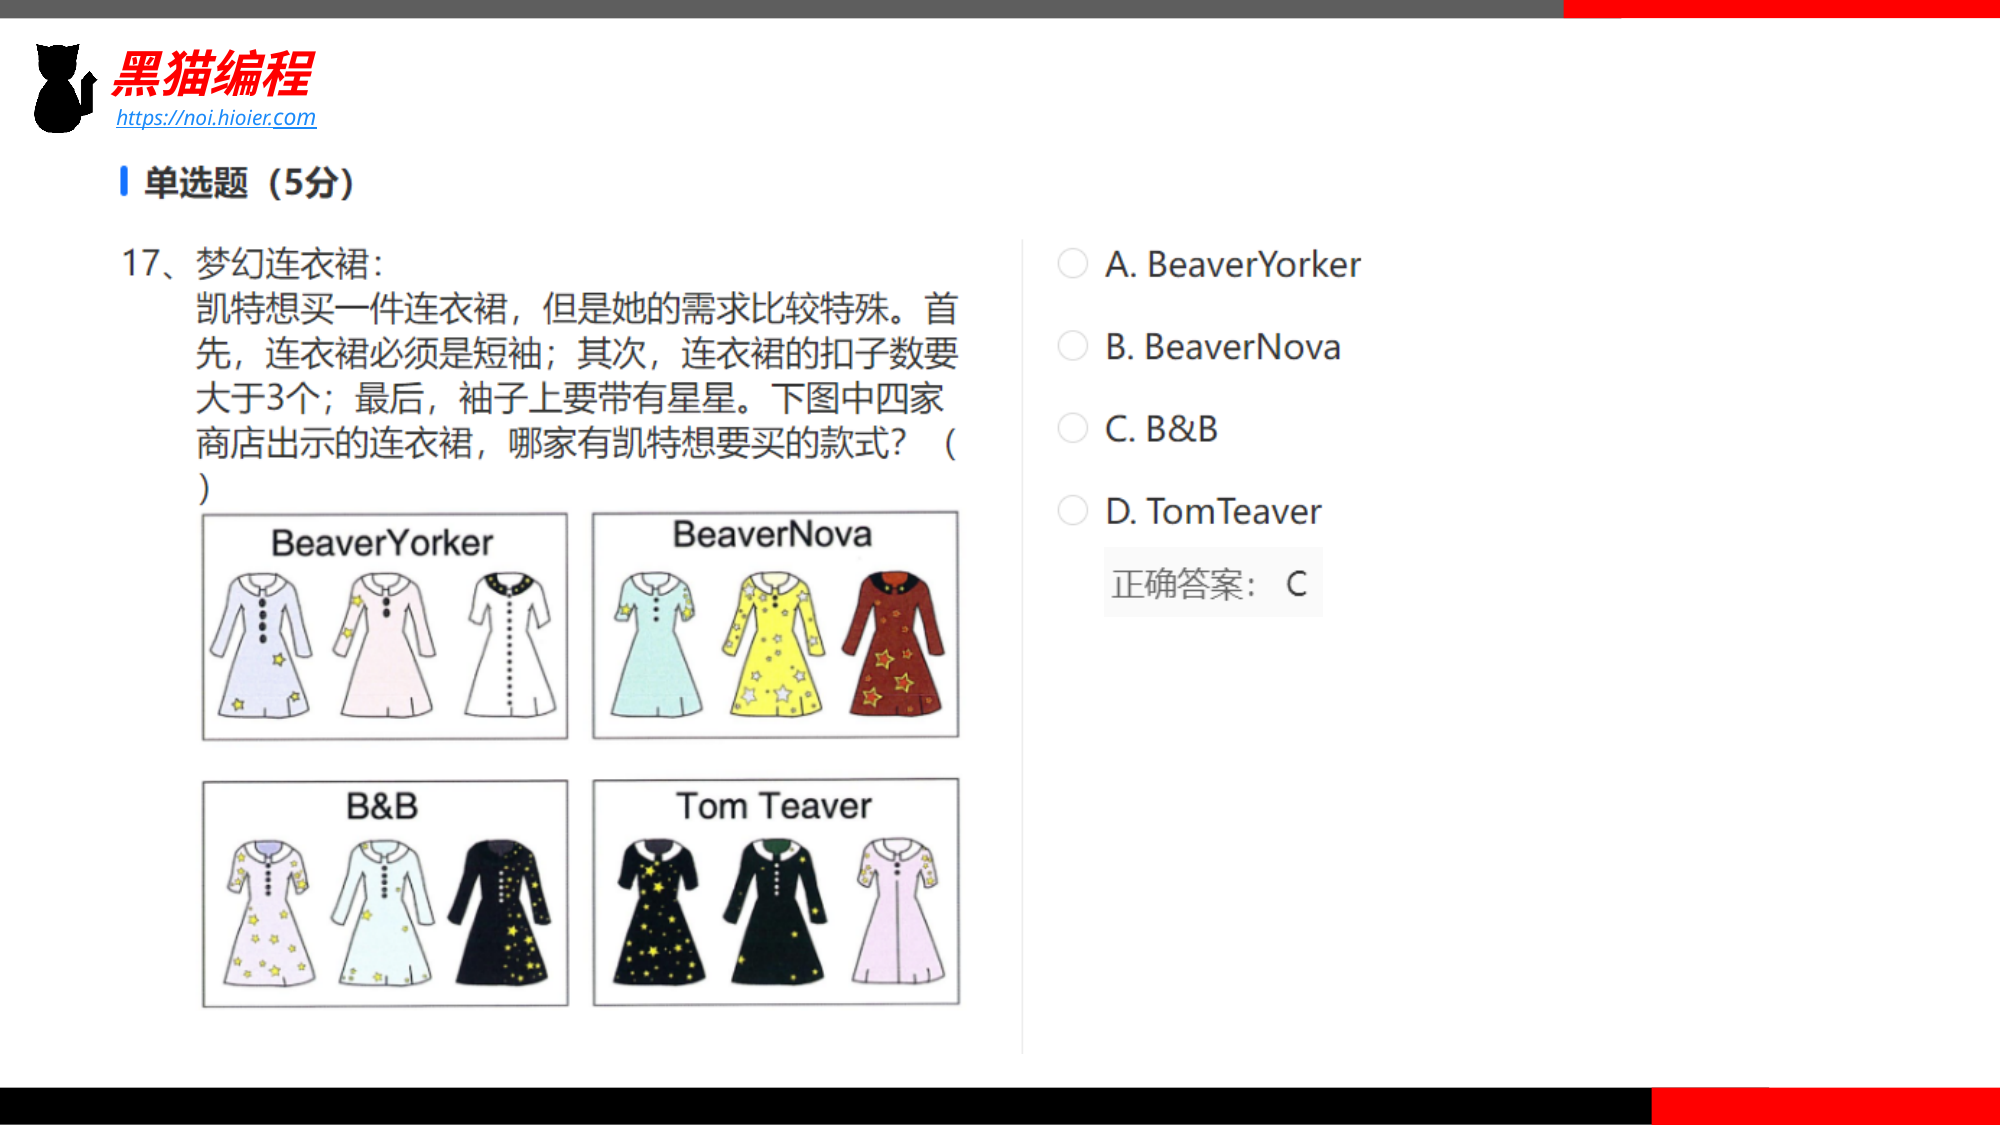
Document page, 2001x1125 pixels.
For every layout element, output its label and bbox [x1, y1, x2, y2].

picture [21, 44, 110, 133]
picture [99, 137, 1406, 1054]
